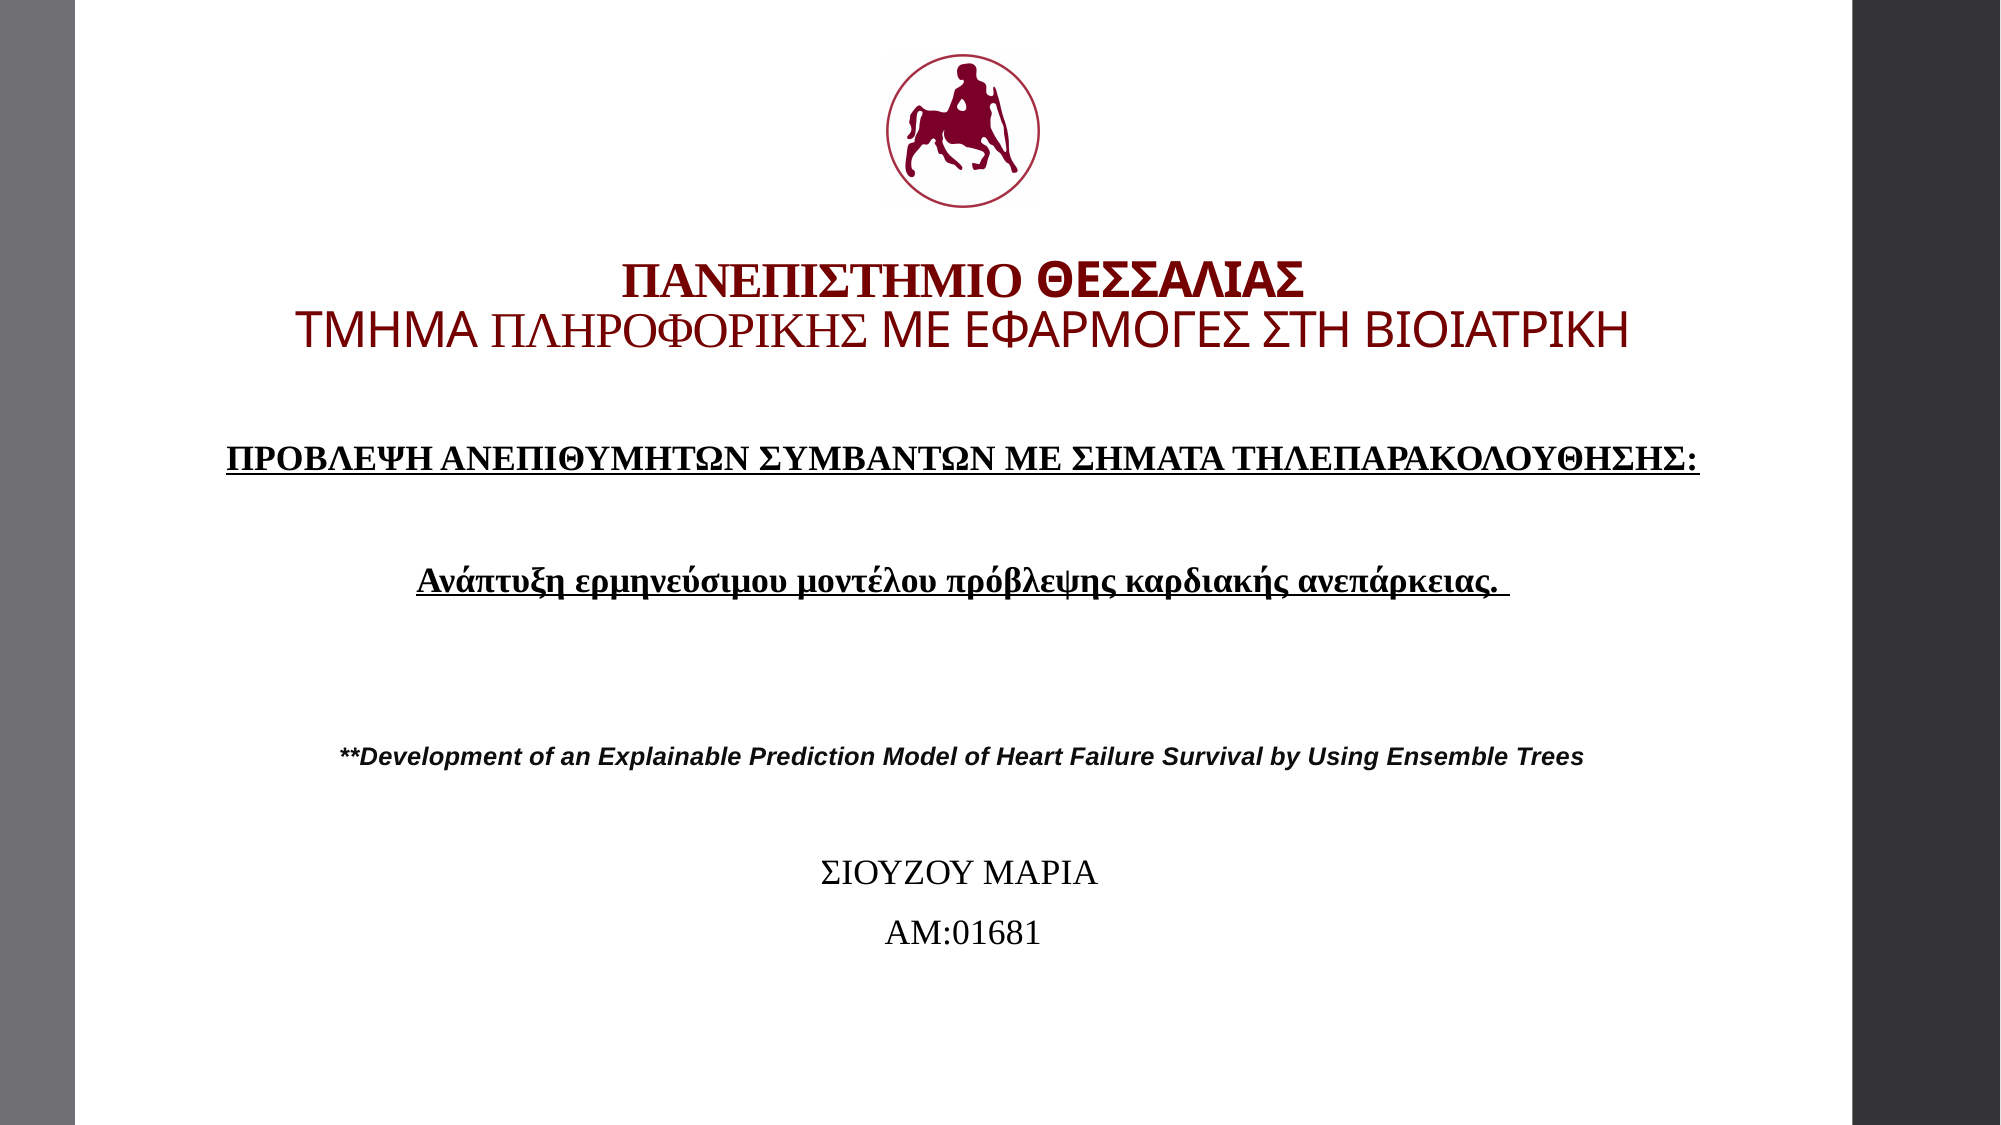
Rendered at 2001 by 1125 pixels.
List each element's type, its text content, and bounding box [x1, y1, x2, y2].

title ΠΑΝΕΠΙΣΤΗΜΙΟ ΘΕΣΣΑΛΙΑΣ ΤΜΗΜΑ ΠΛΗΡΟΦΟΡΙΚΗΣ ΜΕ ΕΦΑΡΜΟΓΕΣ ΣΤΗ ΒΙΟΙΑΤΡΙΚΗ [74, 49, 1853, 366]
picture [886, 54, 1040, 208]
list ΠΡΟΒΛΕΨΗ ΑΝΕΠΙΘΥΜΗΤΩΝ ΣΥΜΒΑΝΤΩΝ ΜΕ ΣΗΜΑΤΑ ΤΗΛΕΠΑΡΑΚΟΛΟΥΘΗΣΗΣ: Ανάπτυξη ερμηνεύσιμου μοντέλου πρόβλεψης καρδιακής ανεπάρκειας. **Development of an Explainable Prediction Model of Heart Failure Survival by Using Ensemble Trees ΣΙΟΥΖΟΥ ΜΑΡΙΑ ΑΜ:01681 [100, 430, 1826, 961]
